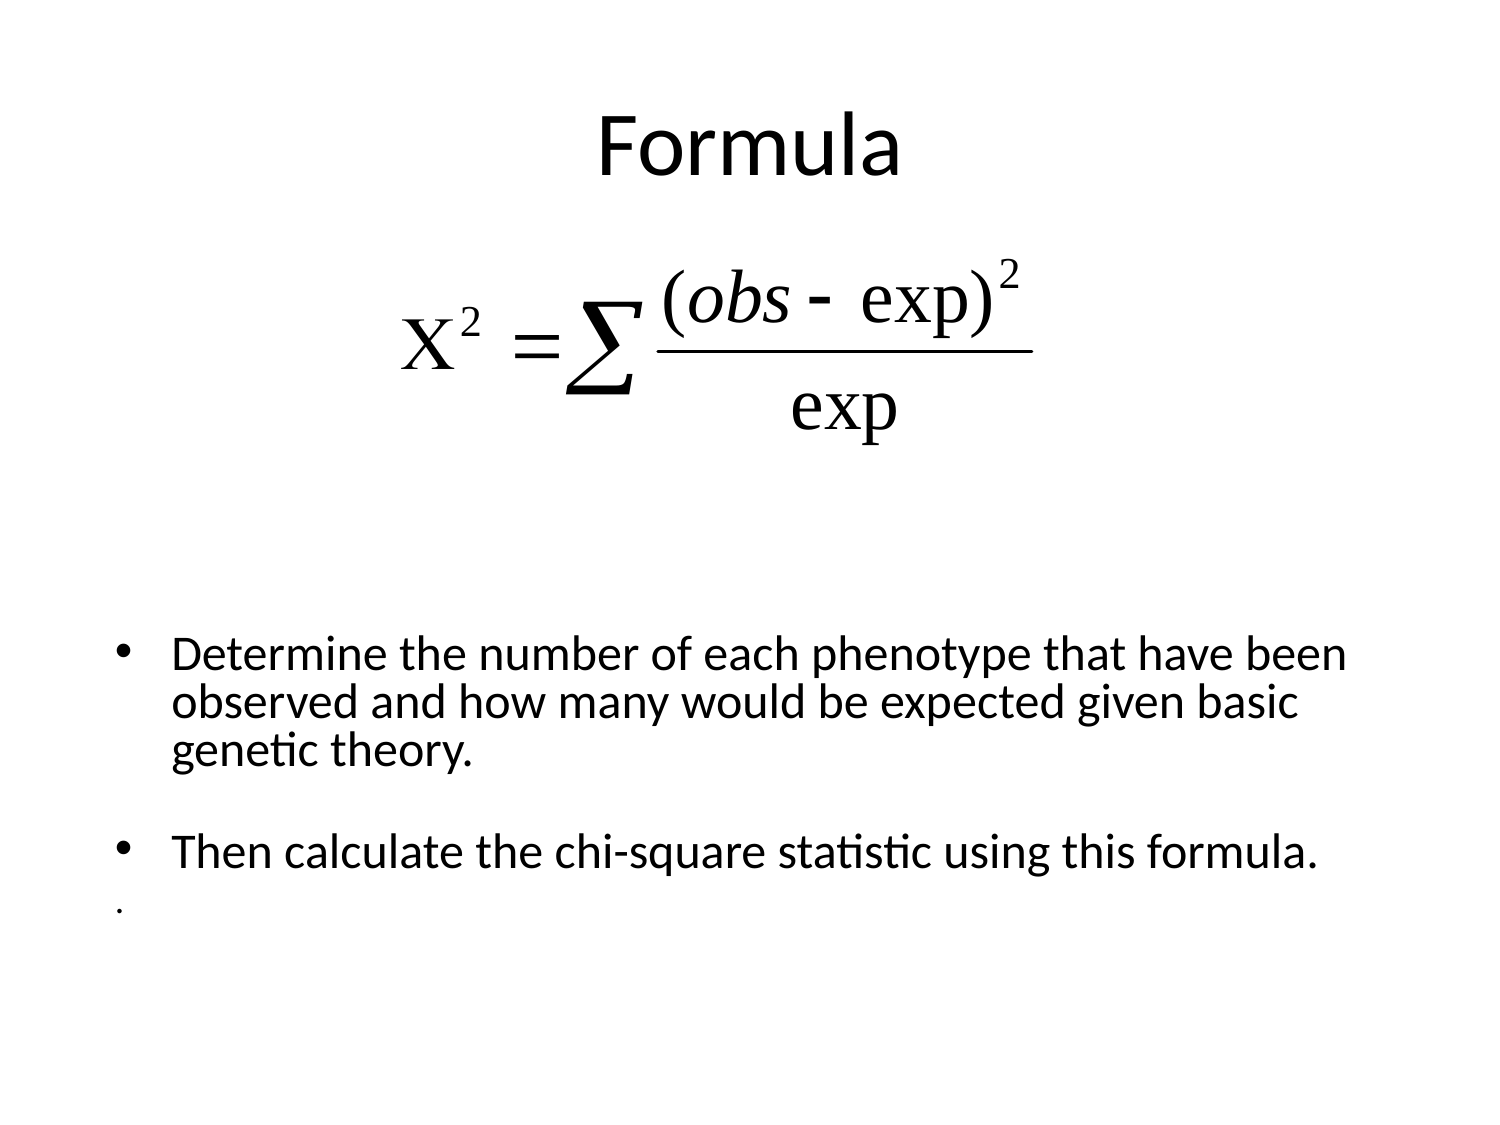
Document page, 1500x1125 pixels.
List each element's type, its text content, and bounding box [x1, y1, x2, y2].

list Determine the number of each phenotype that have been observed and how many would be expected given basic genetic theory. Then calculate the chi-square statistic using this formula. . [99, 624, 1450, 1125]
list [387, 237, 1051, 459]
title Formula [75, 45, 1425, 233]
